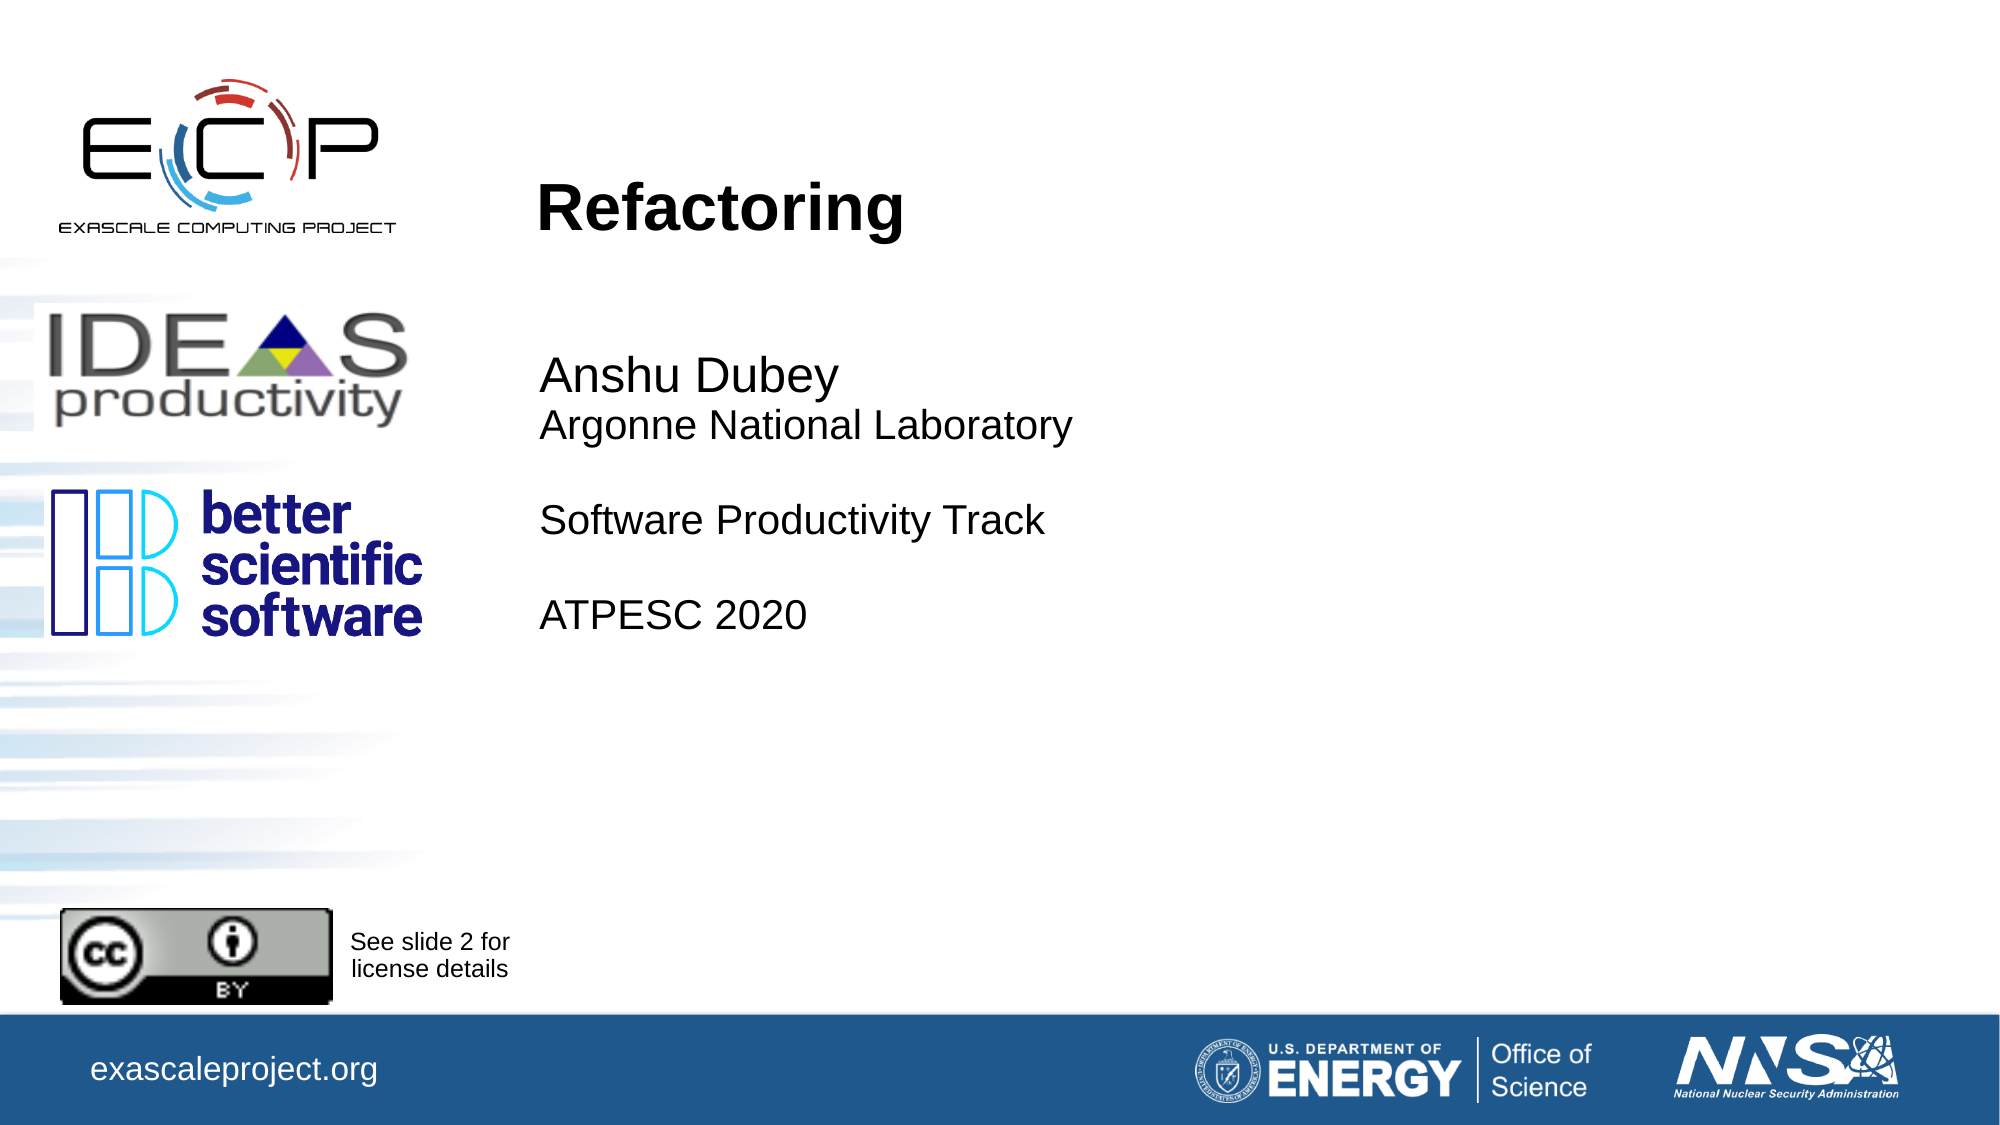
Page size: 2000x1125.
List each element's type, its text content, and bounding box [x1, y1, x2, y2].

picture [1673, 1034, 1899, 1106]
picture [1195, 1037, 1592, 1103]
picture [0, 258, 469, 1005]
picture [59, 79, 396, 233]
title Refactoring [521, 82, 1882, 252]
subtitle Anshu Dubey Argonne National Laboratory Software Productivity Track ATPESC 2020 [521, 341, 1882, 811]
text_box See slide 2 for license details [338, 921, 527, 991]
